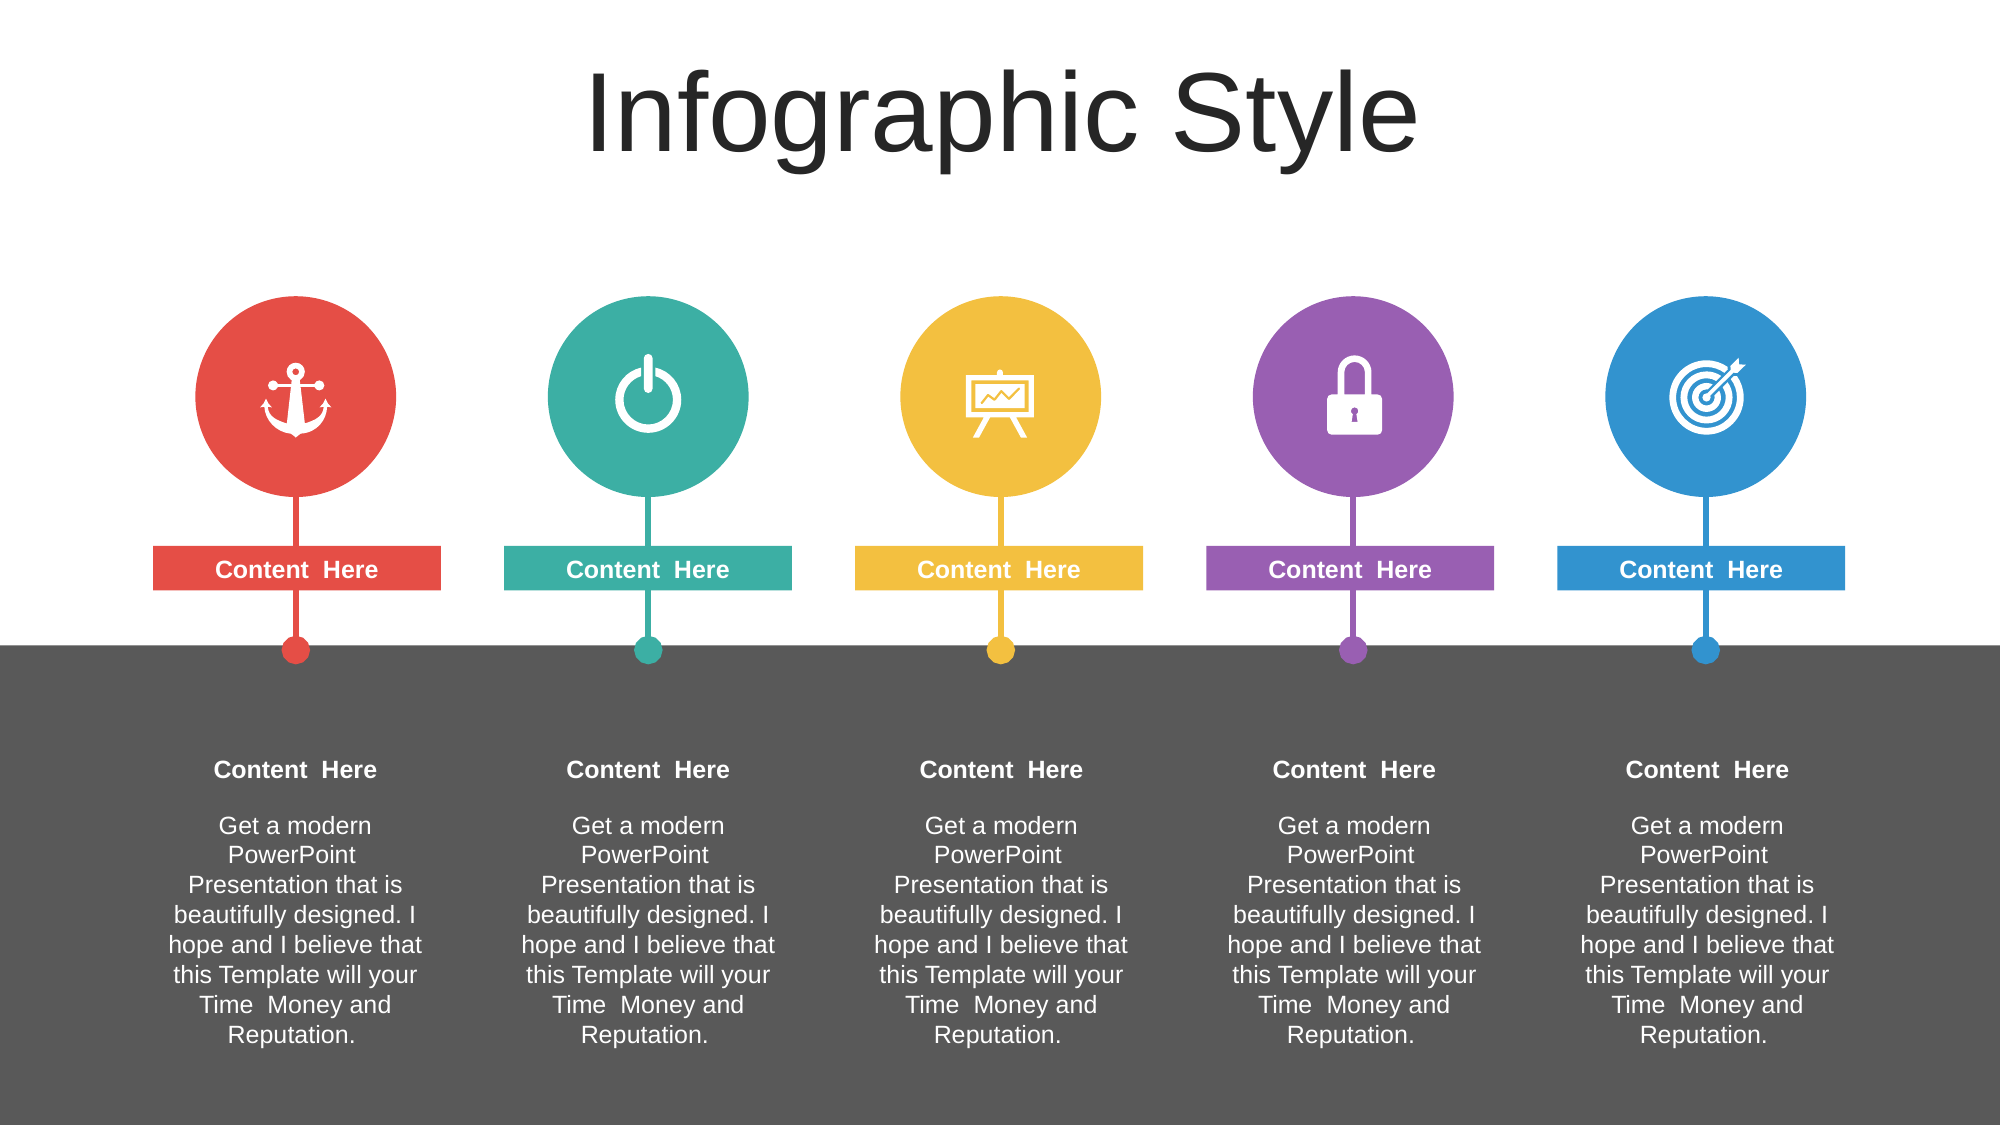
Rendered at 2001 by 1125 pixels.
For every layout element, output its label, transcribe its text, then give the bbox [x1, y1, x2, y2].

text_box [194, 295, 398, 498]
text_box Content Here [649, 545, 792, 591]
text_box [546, 295, 750, 498]
text_box [614, 352, 683, 434]
text_box [1326, 354, 1384, 436]
text_box [1604, 295, 1808, 498]
text_box [257, 361, 335, 439]
text_box [1251, 295, 1455, 498]
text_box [1563, 745, 1852, 1060]
text_box [1668, 355, 1749, 436]
text_box [899, 295, 1103, 498]
text_box [0, 644, 2000, 1125]
text_box Content Here [1001, 545, 1144, 591]
text_box Content Here [855, 545, 1000, 591]
text_box Content Here [1354, 545, 1495, 591]
text_box Content Here [1557, 545, 1705, 591]
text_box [504, 745, 793, 1060]
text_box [1210, 745, 1499, 1060]
text_box Content Here [296, 545, 441, 591]
list Infographic Style [53, 55, 1952, 175]
text_box Content Here [504, 545, 648, 591]
text_box [964, 368, 1035, 439]
text_box Content Here [153, 545, 295, 591]
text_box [151, 745, 440, 1060]
text_box Content Here [1206, 545, 1353, 591]
text_box Content Here [1706, 545, 1846, 591]
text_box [857, 745, 1146, 1060]
